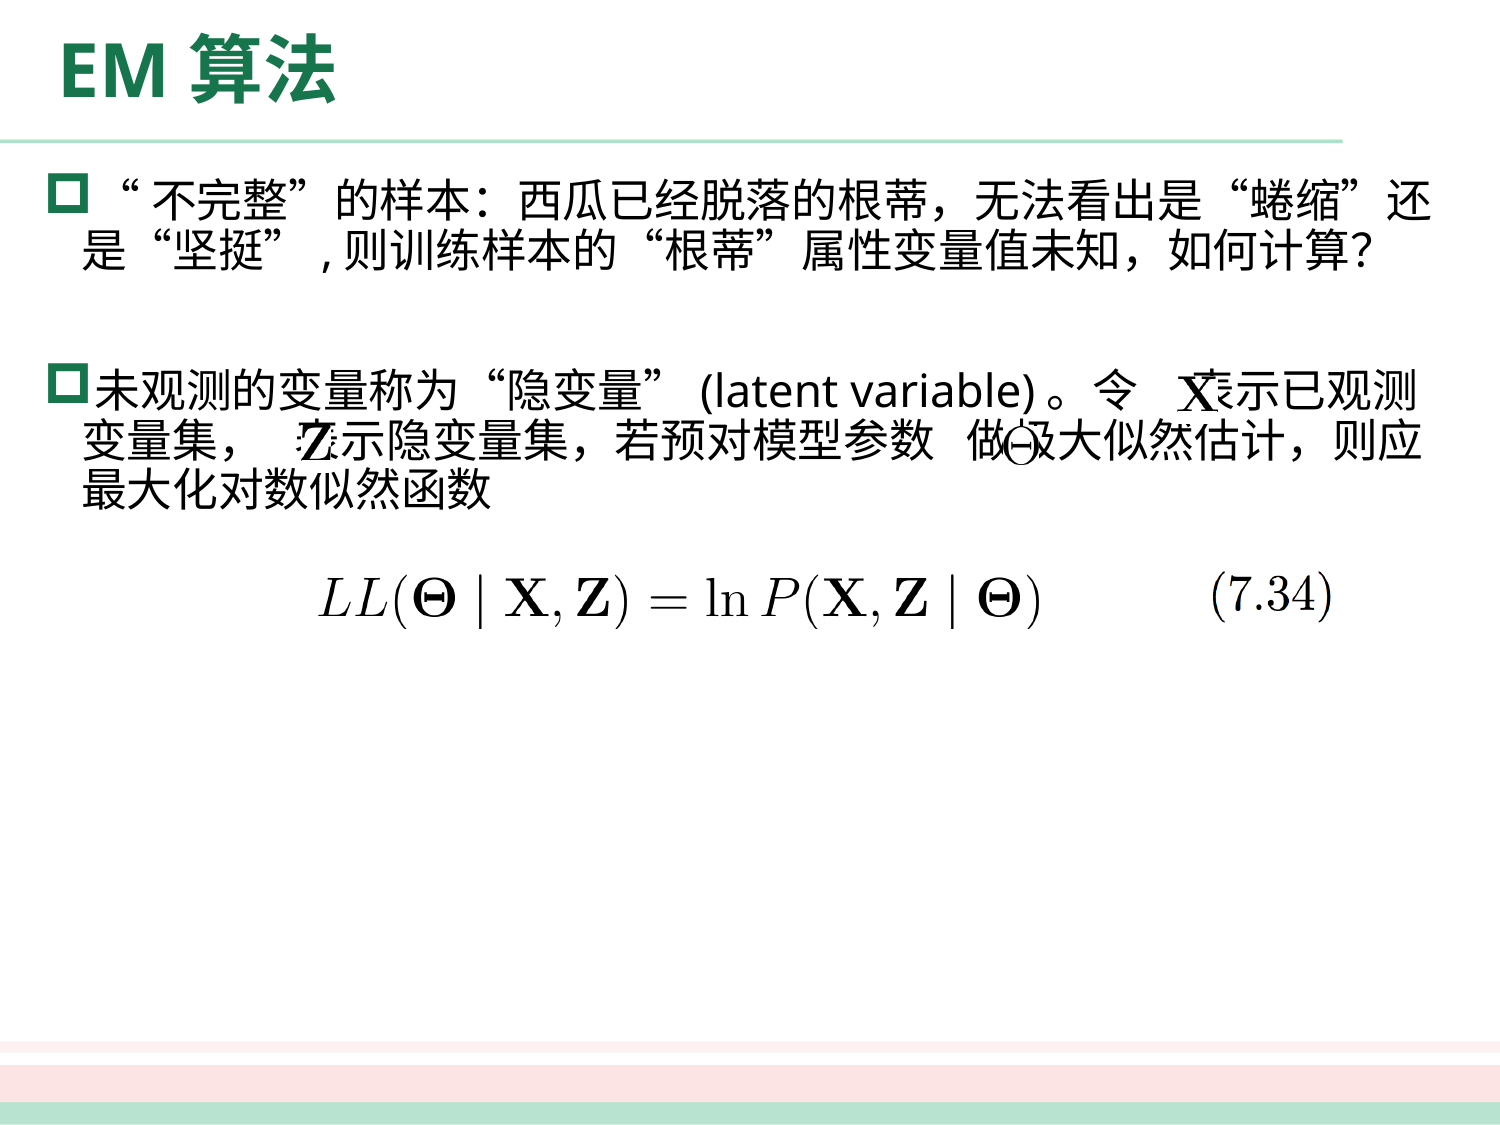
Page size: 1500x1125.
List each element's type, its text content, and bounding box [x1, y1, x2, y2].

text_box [316, 567, 1334, 635]
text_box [1175, 372, 1220, 424]
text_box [299, 421, 333, 473]
title EM算法 [42, 8, 1223, 138]
list “不完整”的样本：西瓜已经脱落的根蒂，无法看出是“蜷缩”还是“坚挺”,则训练样本的“根蒂”属性变量值未知，如何计算？ 未观测的变量称为“隐变量”(latent variable)。令 表示已观测变量集， 表示隐变量集，若预对模型参数 做极大似然估计，则应最大化对数似然函数 [28, 170, 1460, 1020]
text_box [1001, 422, 1041, 478]
picture [0, 0, 1500, 1125]
